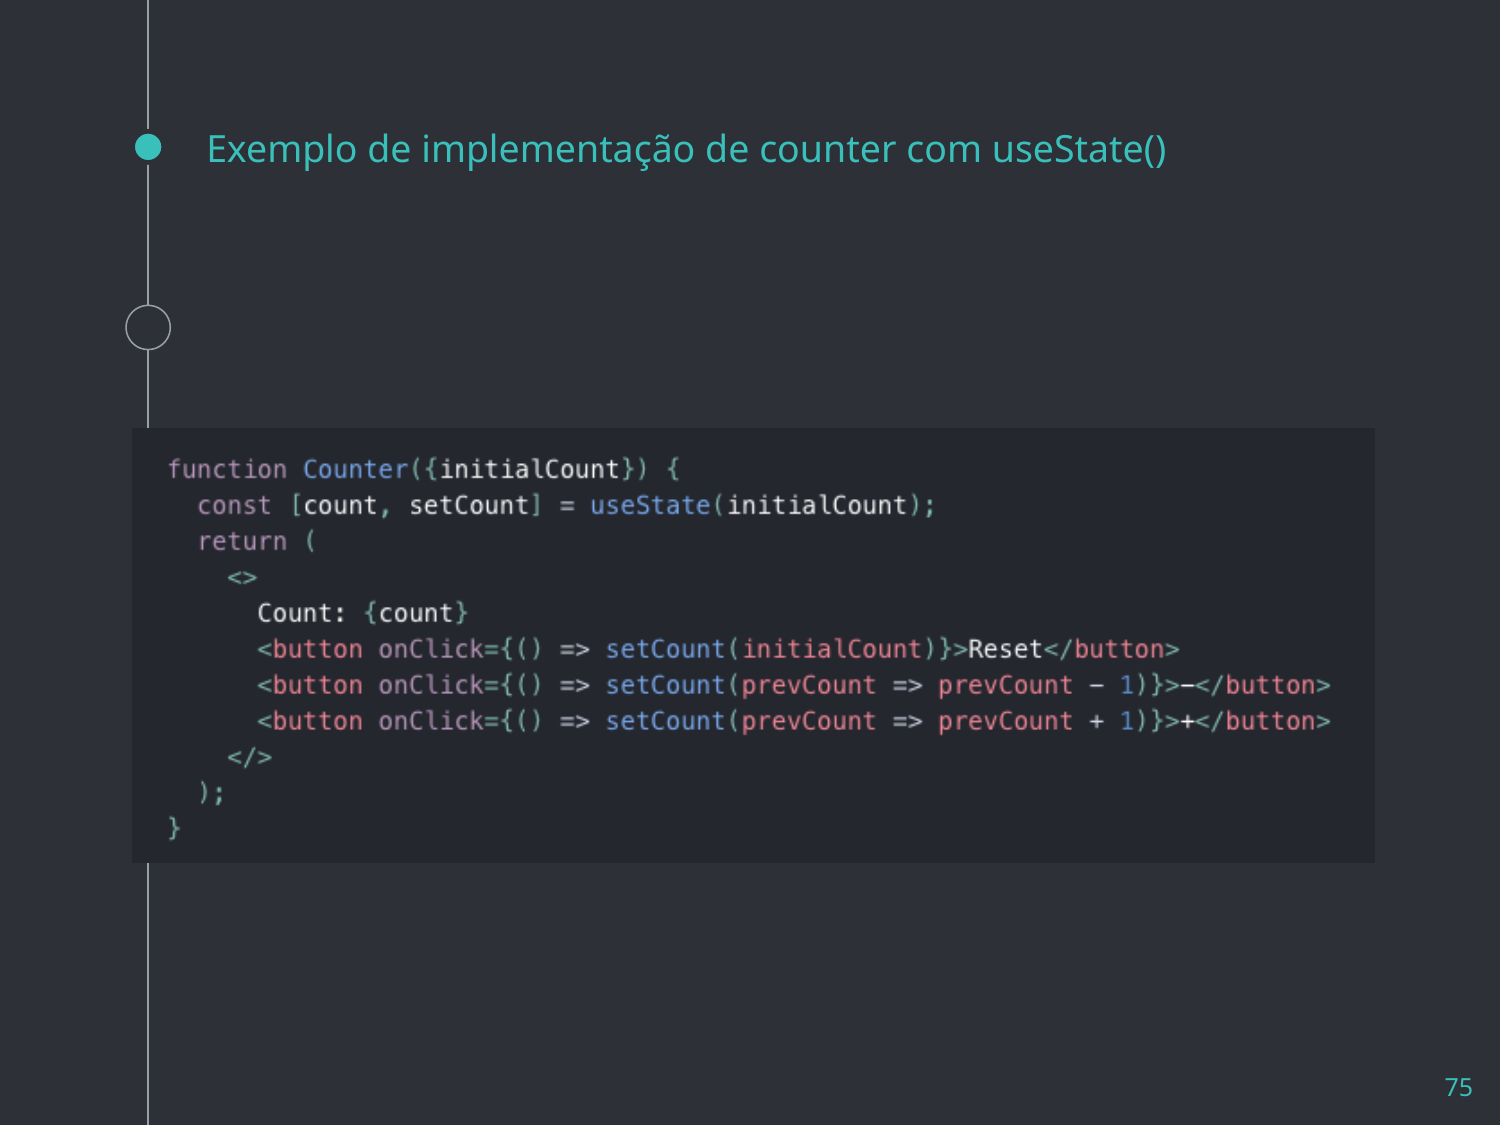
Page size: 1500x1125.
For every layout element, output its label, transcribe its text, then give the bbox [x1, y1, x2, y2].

title Exemplo de implementação de counter com useState() [191, 109, 1317, 185]
picture [132, 428, 1375, 863]
slide_number 75 [1398, 1056, 1489, 1125]
